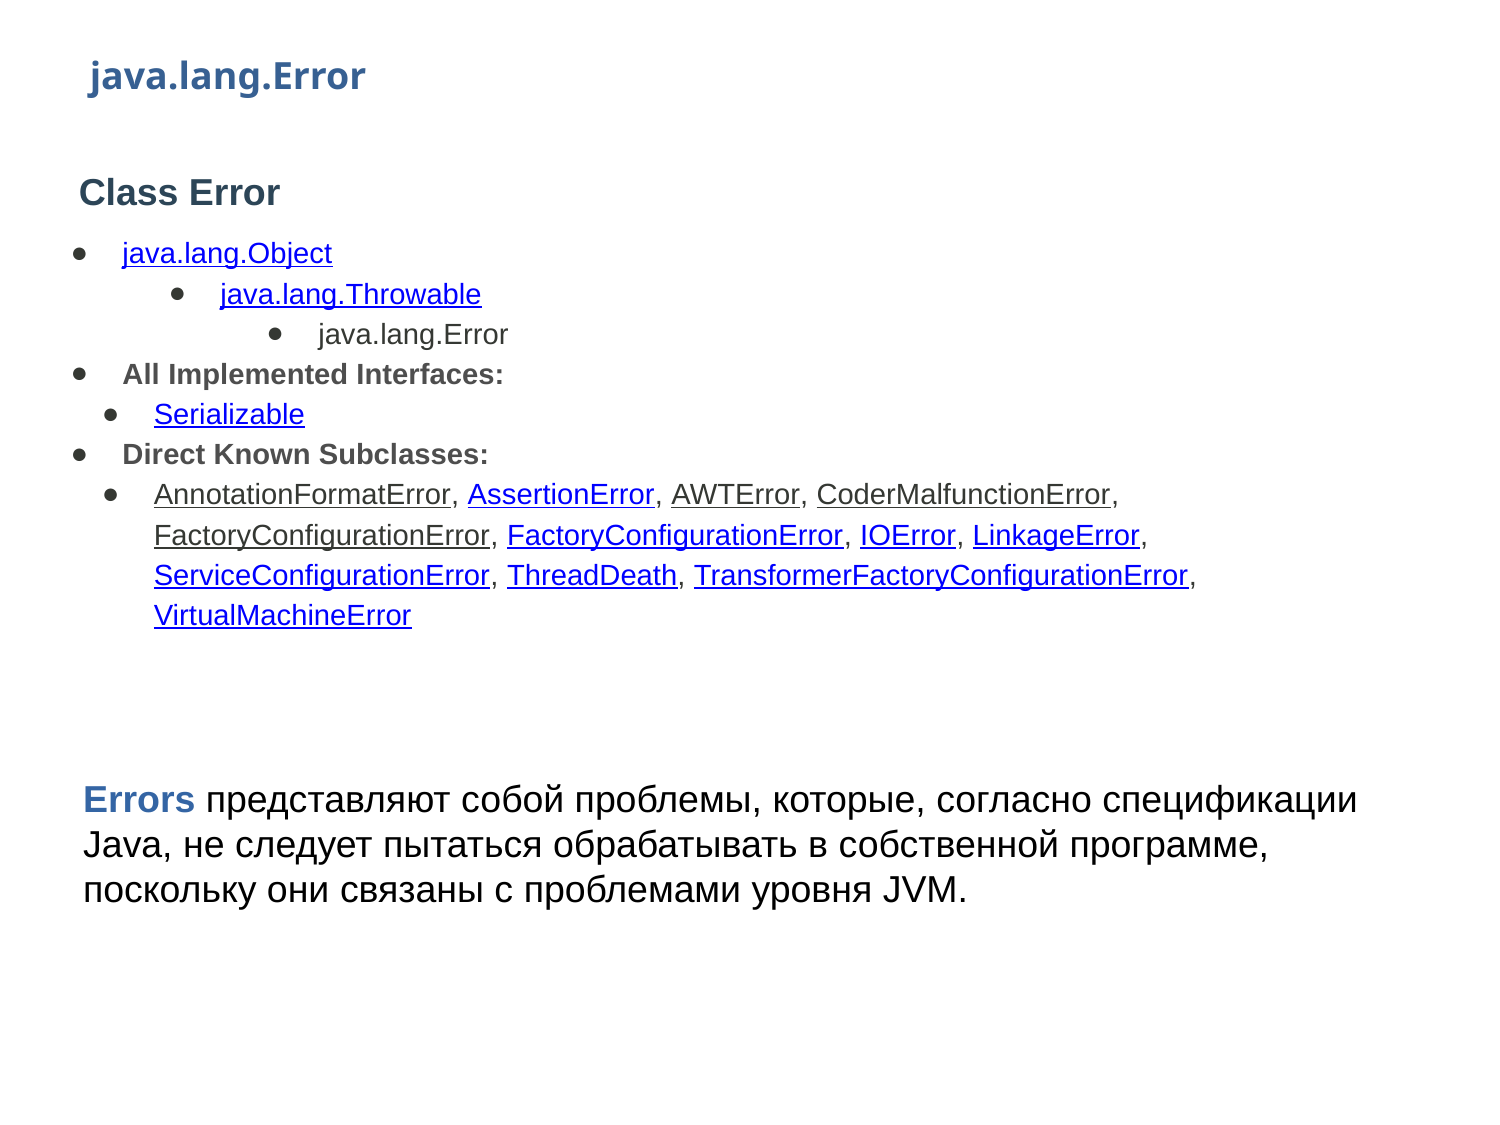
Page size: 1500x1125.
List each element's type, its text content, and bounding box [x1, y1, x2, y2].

text_box Errors представляют собой проблемы, которые, согласно спецификации Java, не следует пытаться обрабатывать в собственной программе, поскольку они связаны с проблемами уровня JVM. [68, 767, 1447, 909]
text_box java.lang.Error [75, 45, 1425, 96]
text_box Class Error java.lang.Object java.lang.Throwable java.lang.Error All Implemented Interfaces: Serializable Direct Known Subclasses: AnnotationFormatError, AssertionError, AWTError, CoderMalfunctionError, FactoryConfigurationError, FactoryConfigurationError, IOError, LinkageError, ServiceConfigurationError, ThreadDeath, TransformerFactoryConfigurationError, VirtualMachineError [32, 96, 1467, 697]
